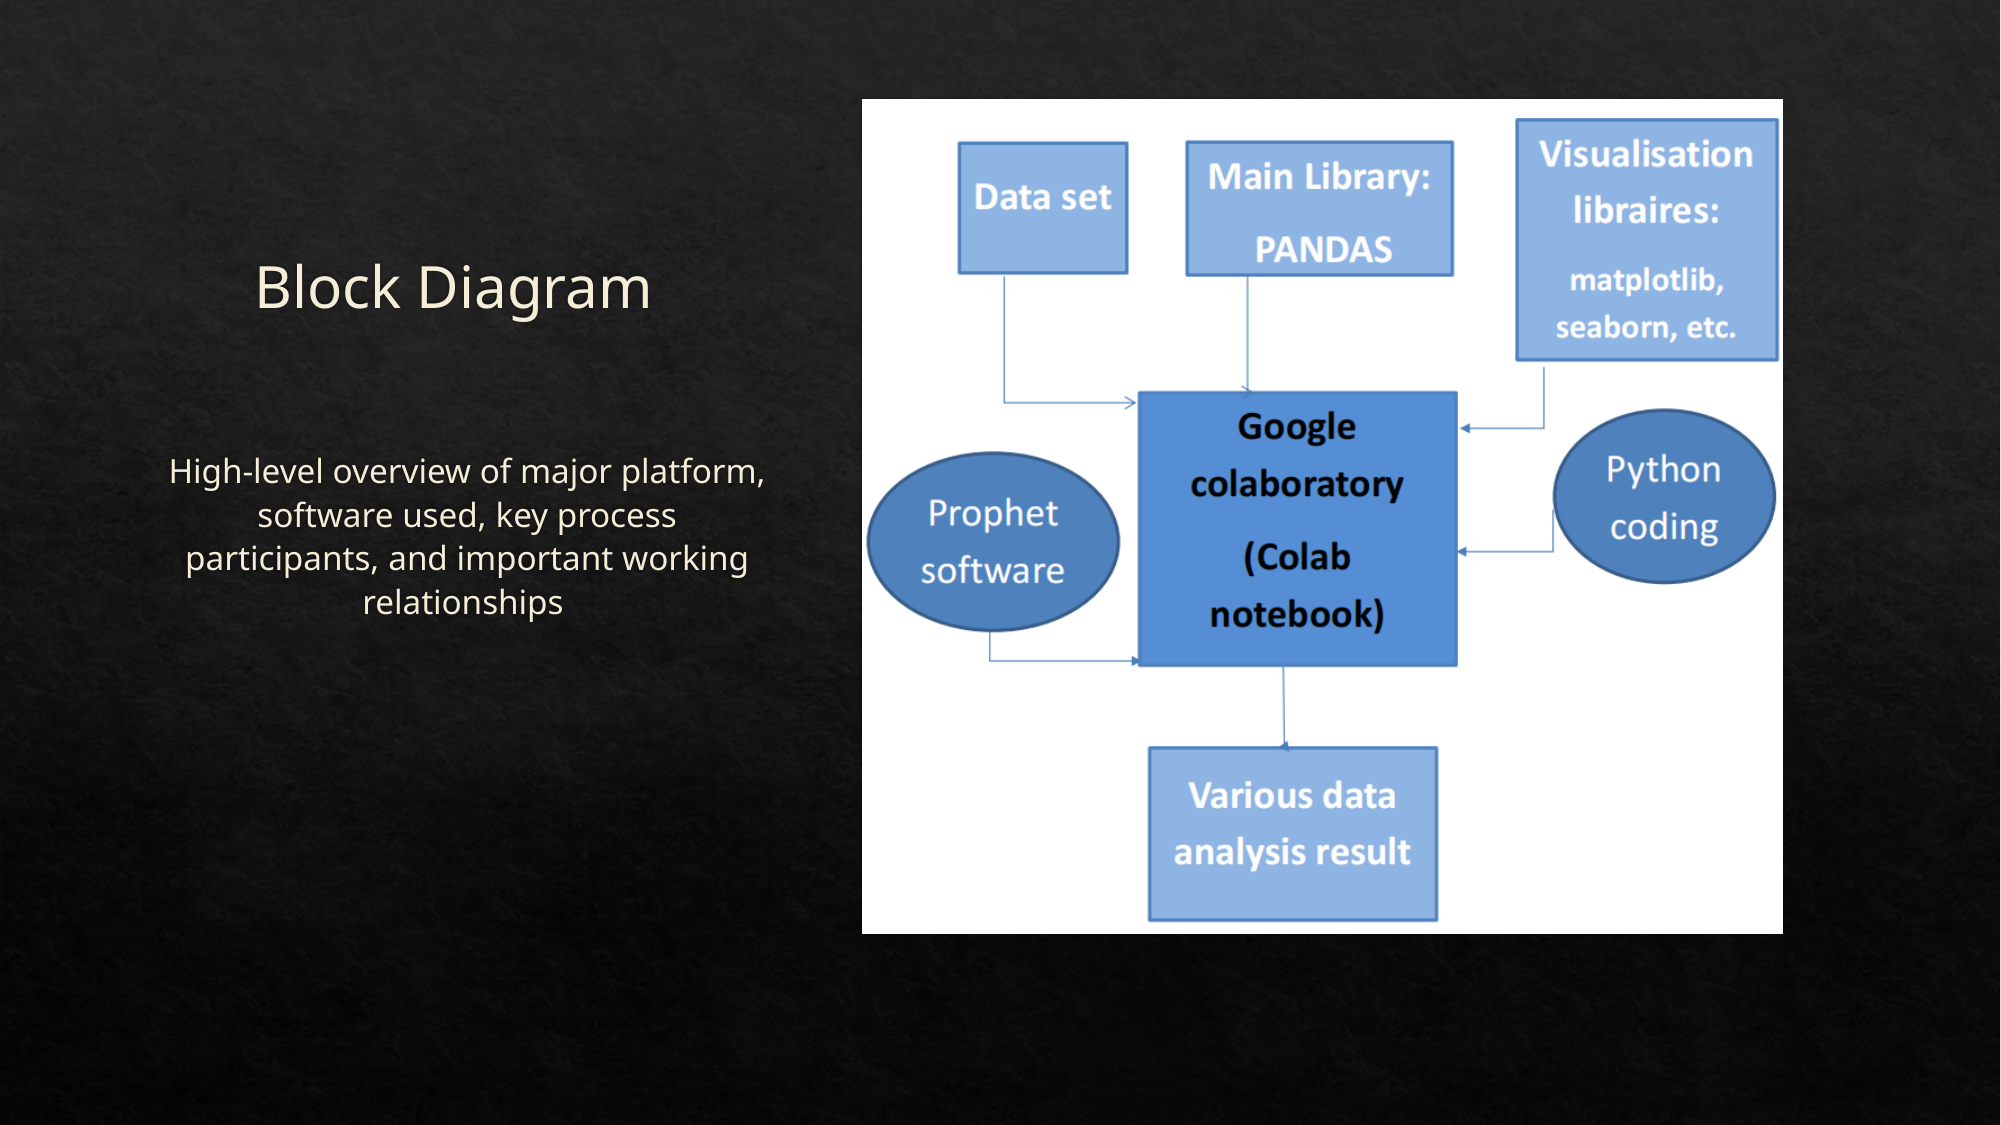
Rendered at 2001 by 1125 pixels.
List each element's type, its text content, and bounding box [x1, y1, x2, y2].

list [862, 99, 1783, 934]
title Block Diagram [149, 99, 758, 399]
list High-level overview of major platform, software used, key process participants, and important working relationships [149, 438, 786, 835]
